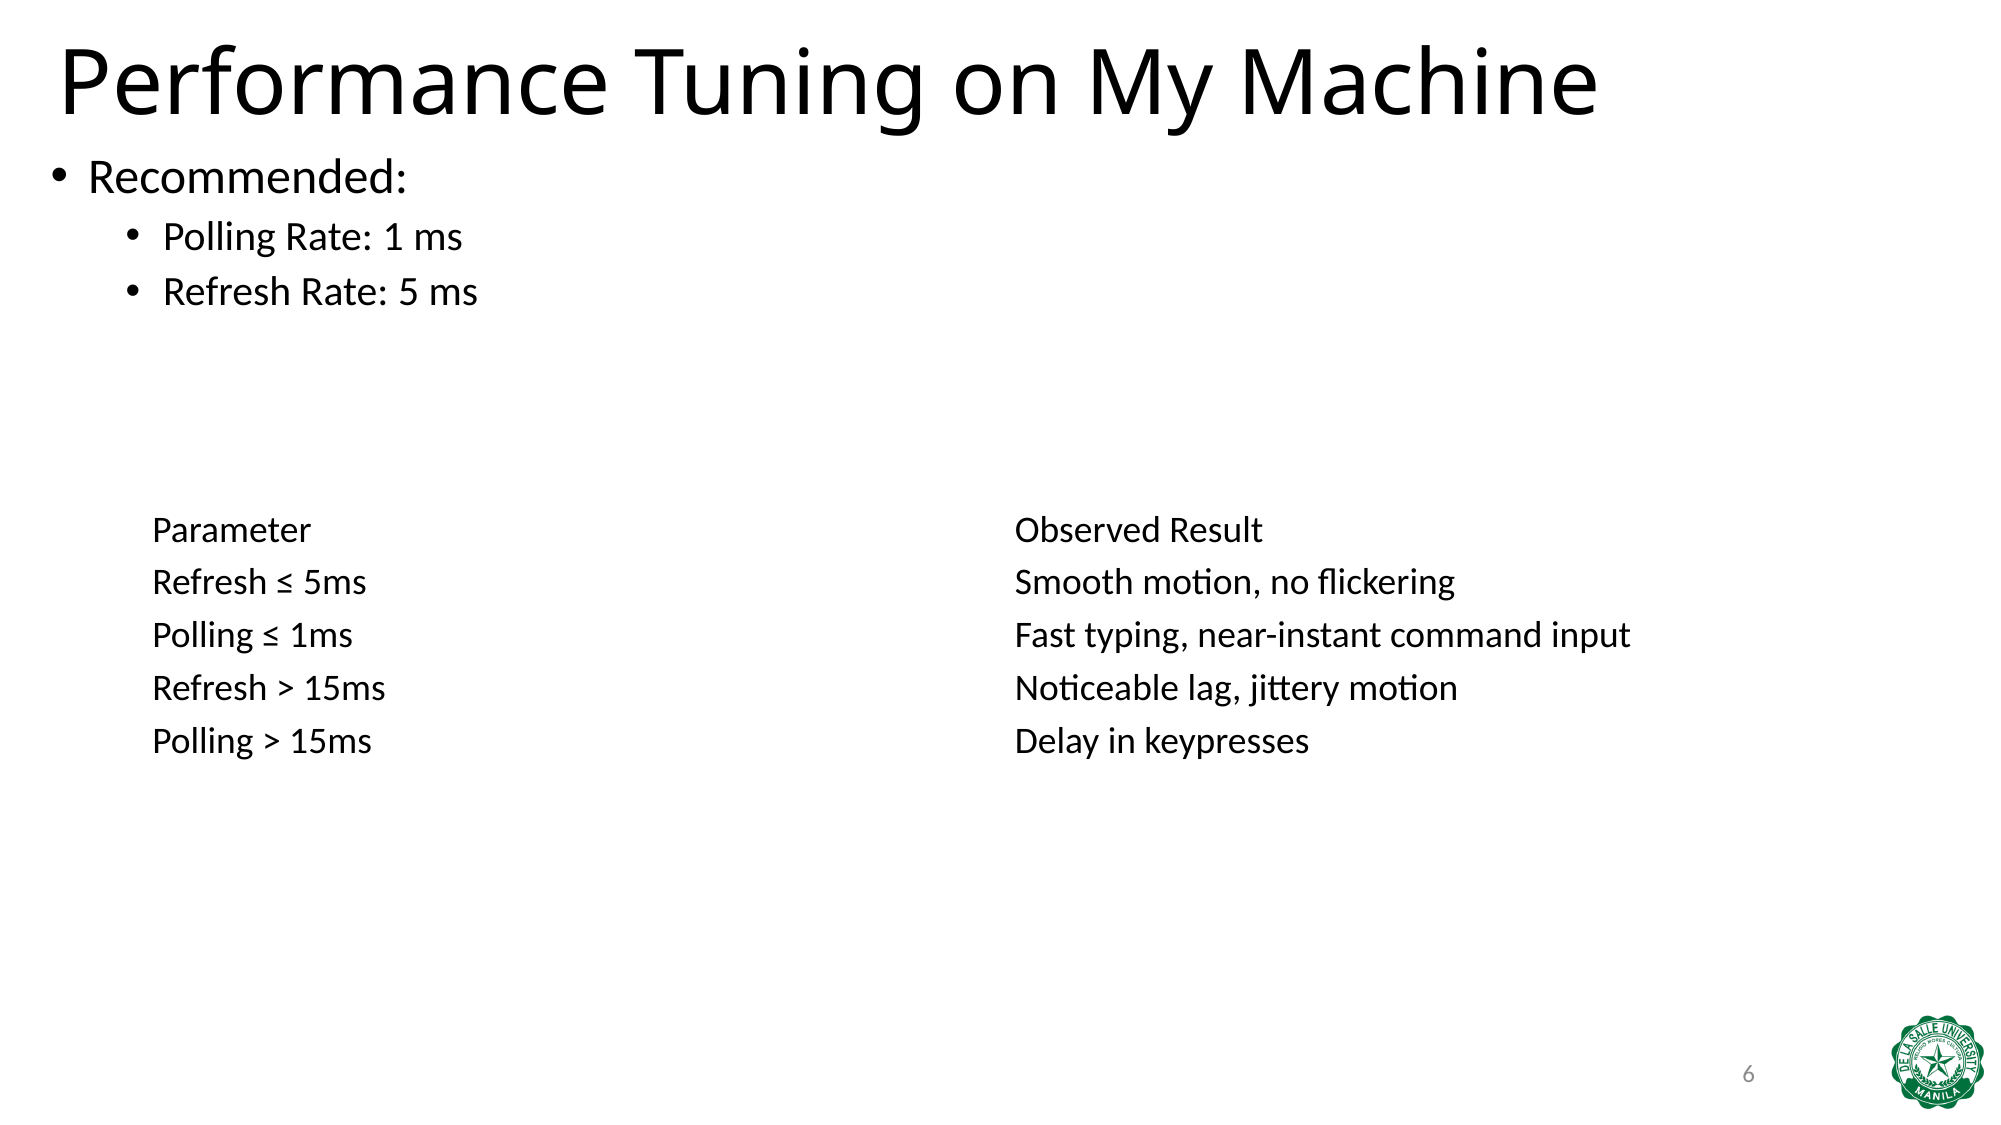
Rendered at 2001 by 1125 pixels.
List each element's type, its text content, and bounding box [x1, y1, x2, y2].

table_cell Refresh ≤ 5ms [137, 559, 1000, 612]
picture [1889, 1013, 1986, 1111]
table_cell Fast typing, near-instant command input [1000, 612, 1862, 665]
table_cell Delay in keypresses [1000, 718, 1862, 770]
table_header Parameter [137, 506, 1000, 559]
table_cell Refresh > 15ms [137, 665, 1000, 718]
slide_number 6 [1412, 1042, 1771, 1103]
table_cell Smooth motion, no flickering [1000, 559, 1862, 612]
table_cell Polling ≤ 1ms [137, 612, 1000, 665]
list Recommended: Polling Rate: 1 ms Refresh Rate: 5 ms [35, 142, 1958, 986]
table_header Observed Result [1000, 506, 1862, 559]
table_cell Polling > 15ms [137, 718, 1000, 770]
table_cell Noticeable lag, jittery motion [1000, 665, 1862, 718]
title Performance Tuning on My Machine [42, 28, 1788, 142]
